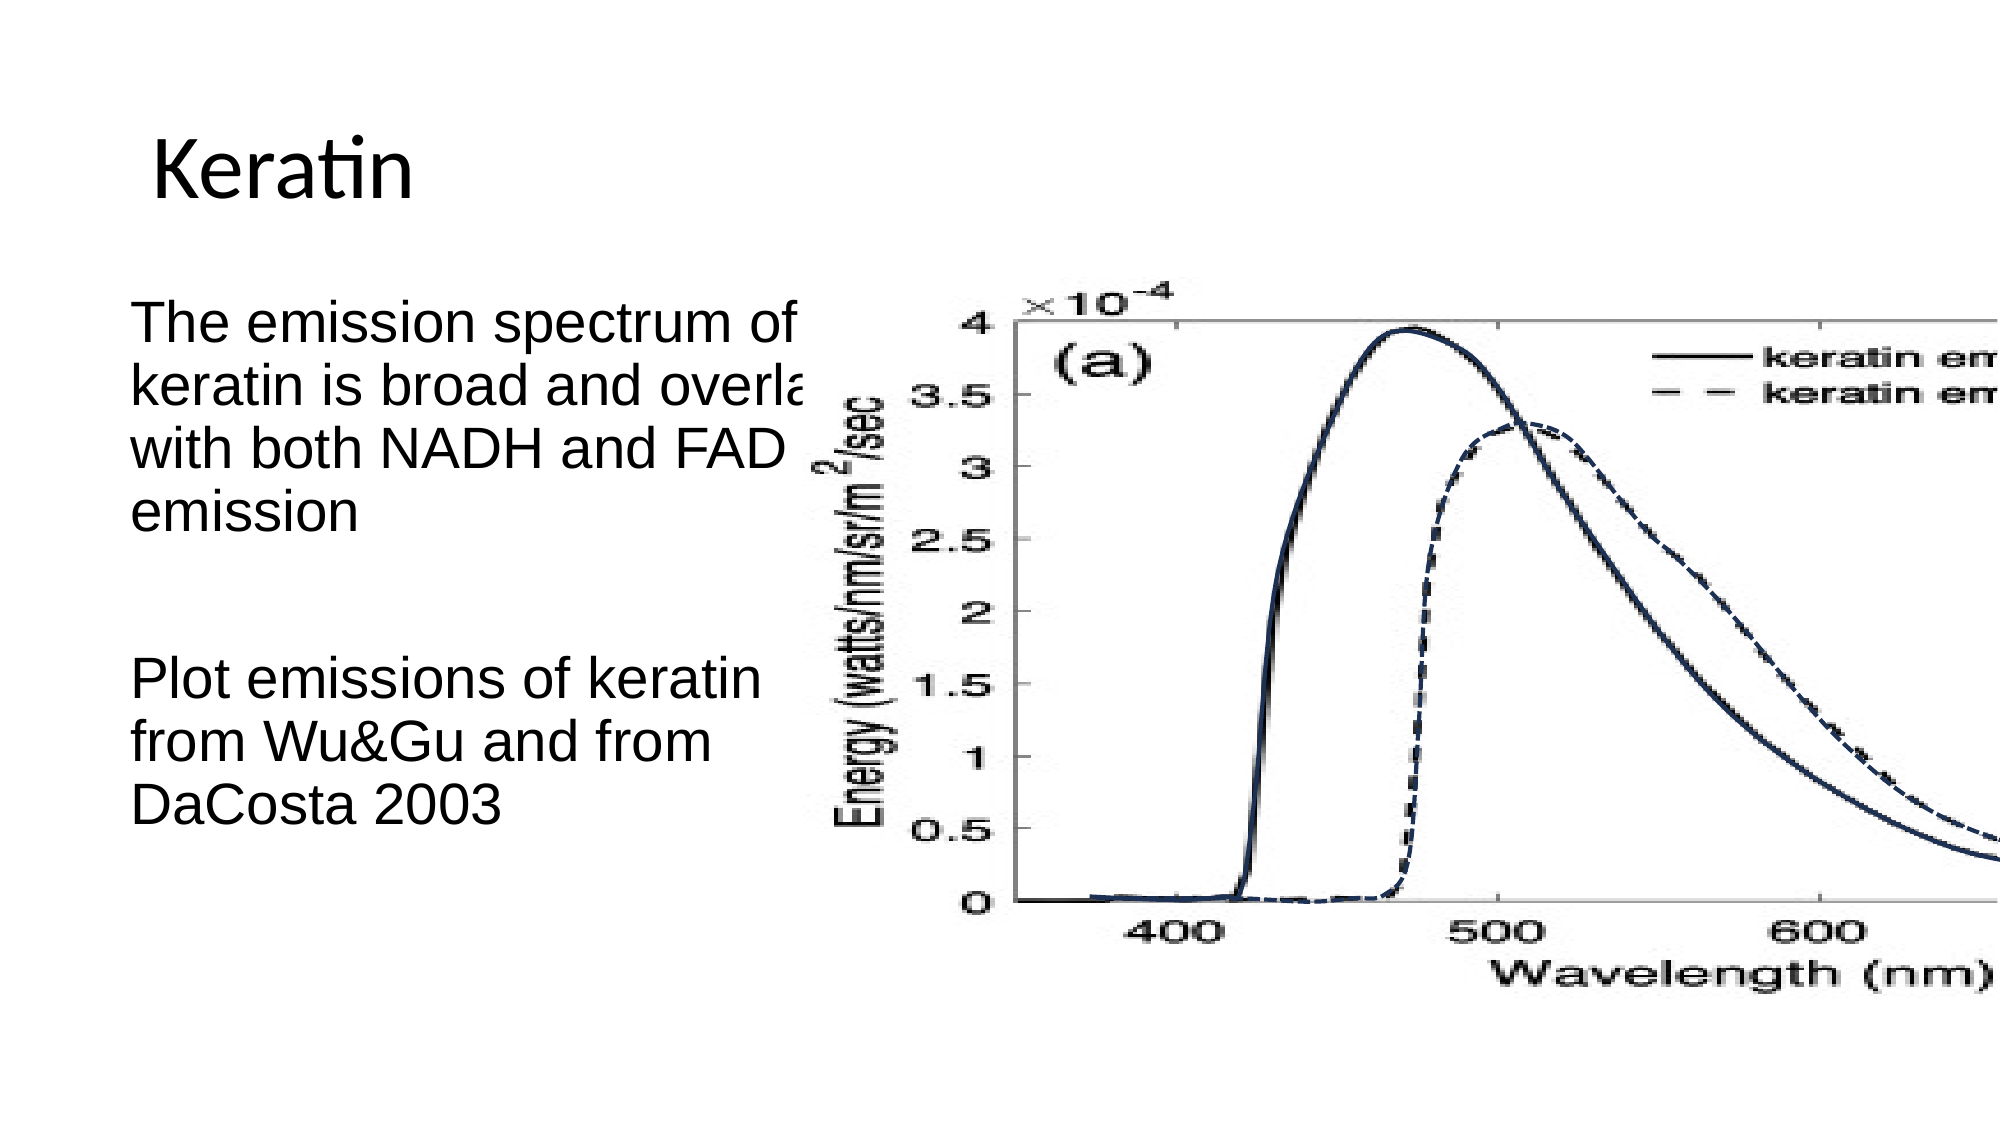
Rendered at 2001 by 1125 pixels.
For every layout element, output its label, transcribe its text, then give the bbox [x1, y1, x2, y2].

list The emission spectrum of keratin is broad and overlaps with both NADH and FAD emission Plot emissions of keratin from Wu&Gu and from DaCosta 2003 [115, 284, 797, 999]
title Keratin [137, 59, 1863, 278]
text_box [802, 276, 2000, 999]
